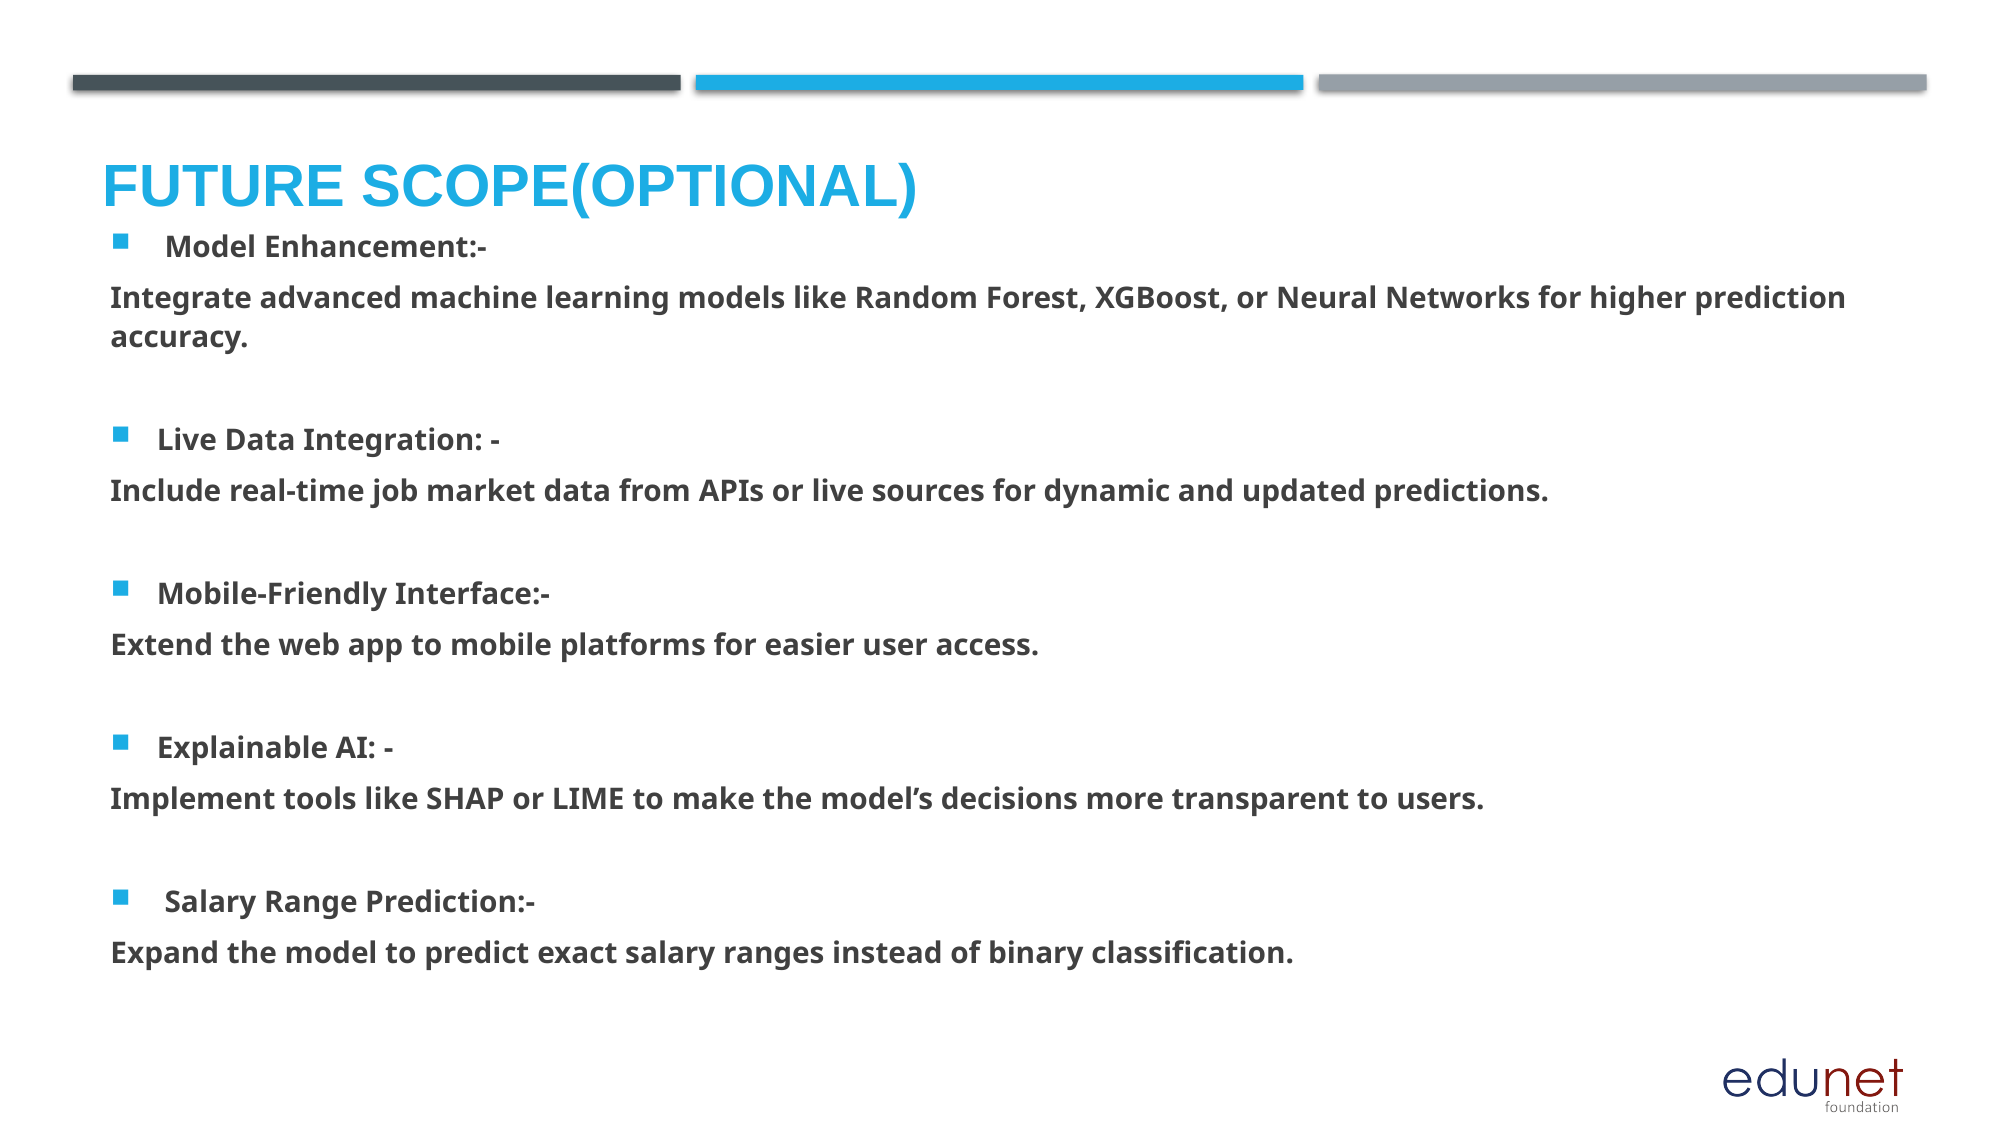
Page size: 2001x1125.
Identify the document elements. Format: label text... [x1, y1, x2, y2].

text_box Future scope(Optional) [87, 138, 1898, 226]
list Model Enhancement:- Integrate advanced machine learning models like Random Forest, XGBoost, or Neural Networks for higher prediction accuracy. Live Data Integration: - Include real-time job market data from APIs or live sources for dynamic and updated predictions. Mobile-Friendly Interface:- Extend the web app to mobile platforms for easier user access. Explainable AI: - Implement tools like SHAP or LIME to make the model’s decisions more transparent to users. Salary Range Prediction:- Expand the model to predict exact salary ranges instead of binary classification. [95, 213, 1905, 981]
picture [1719, 1056, 1905, 1116]
